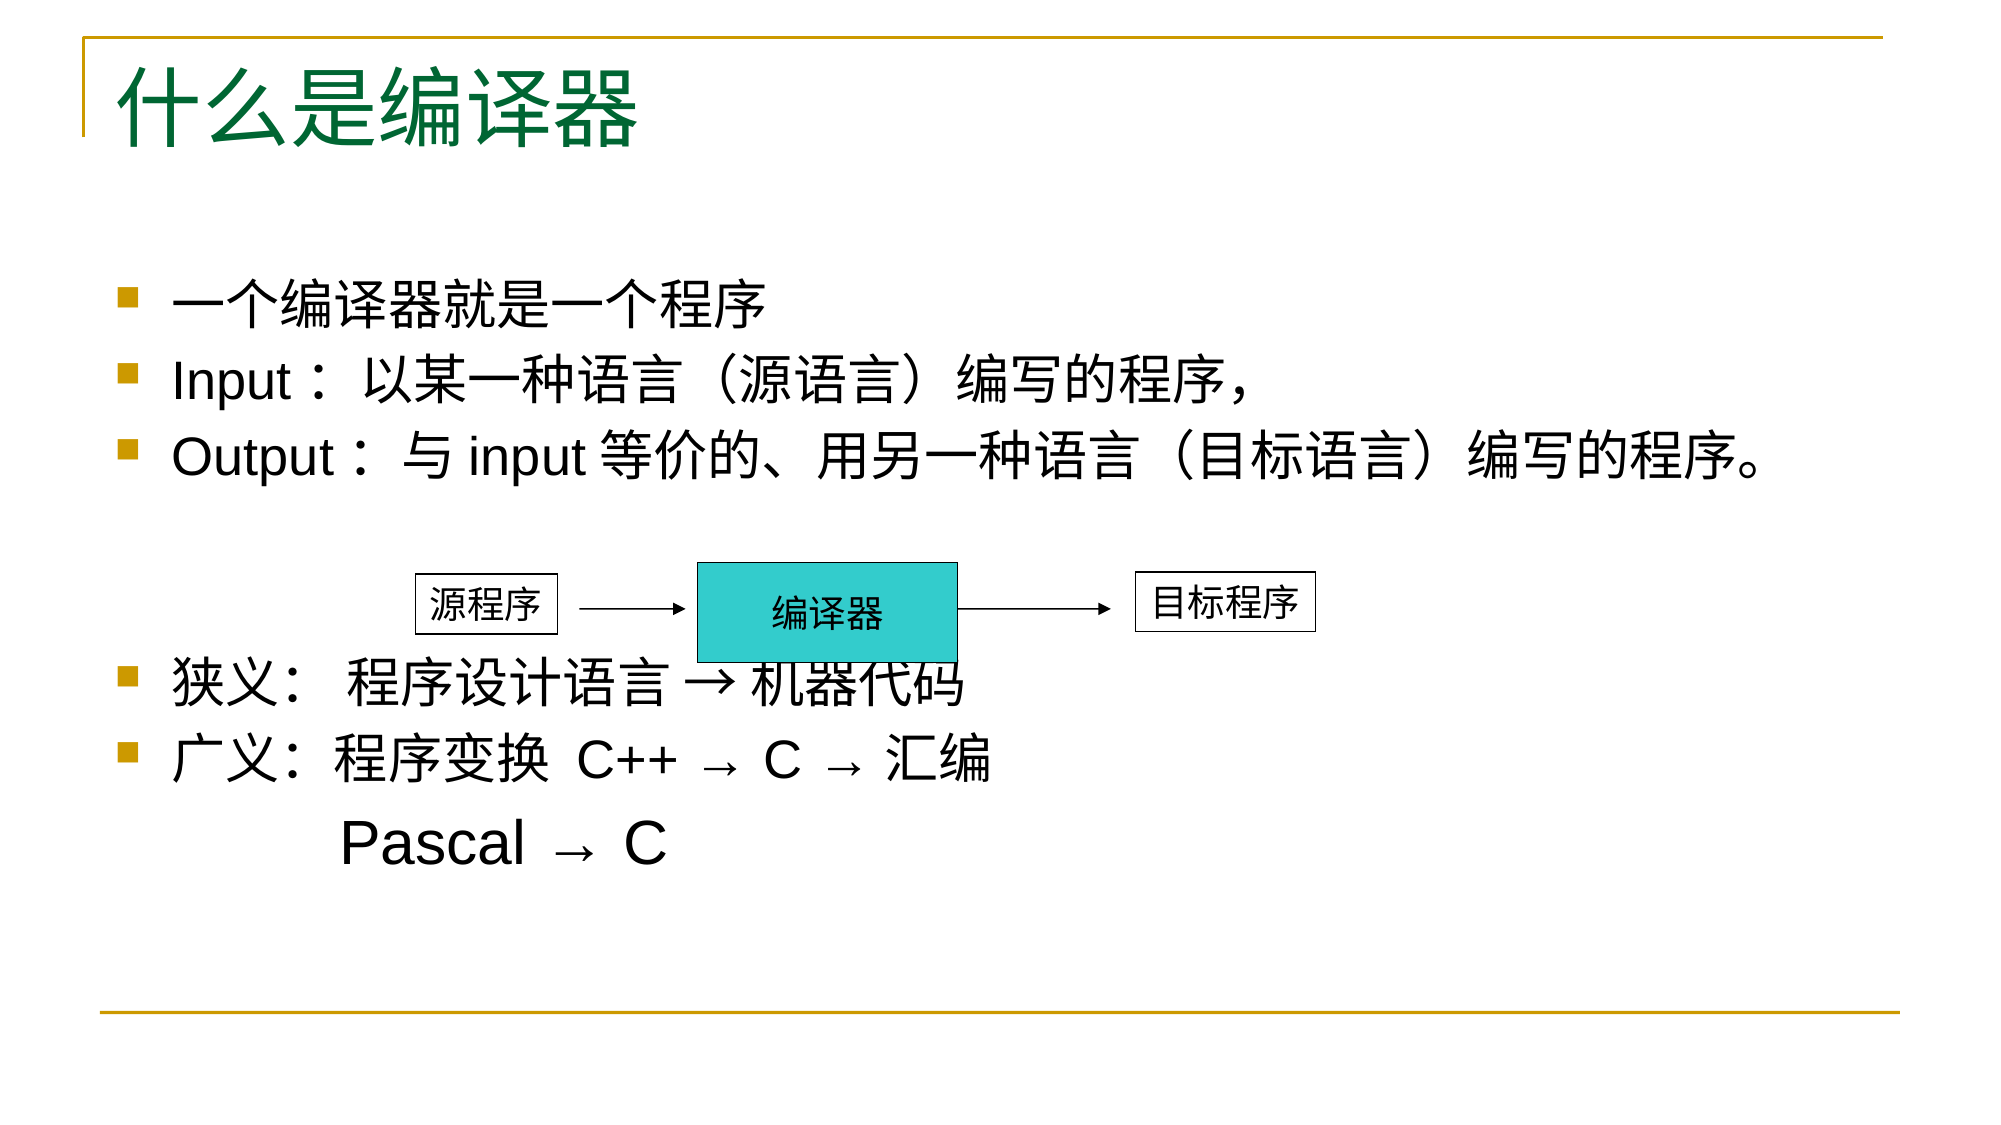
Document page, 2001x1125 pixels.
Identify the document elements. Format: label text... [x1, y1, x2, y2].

text_box 源程序 [415, 574, 558, 634]
text_box [957, 602, 1111, 616]
list 一个编译器就是一个程序 Input：以某一种语言（源语言）编写的程序， Output：与input等价的、用另一种语言（目标语言）编写的程序。 狭义： 程序设计语言 → 机器代码 广义：程序变换 C++ → C →汇编 Pascal → C [99, 262, 1900, 1006]
text_box 编译器 [697, 562, 958, 663]
text_box [579, 602, 686, 616]
title 什么是编译器 [99, 45, 1900, 233]
text_box 目标程序 [1135, 571, 1316, 632]
